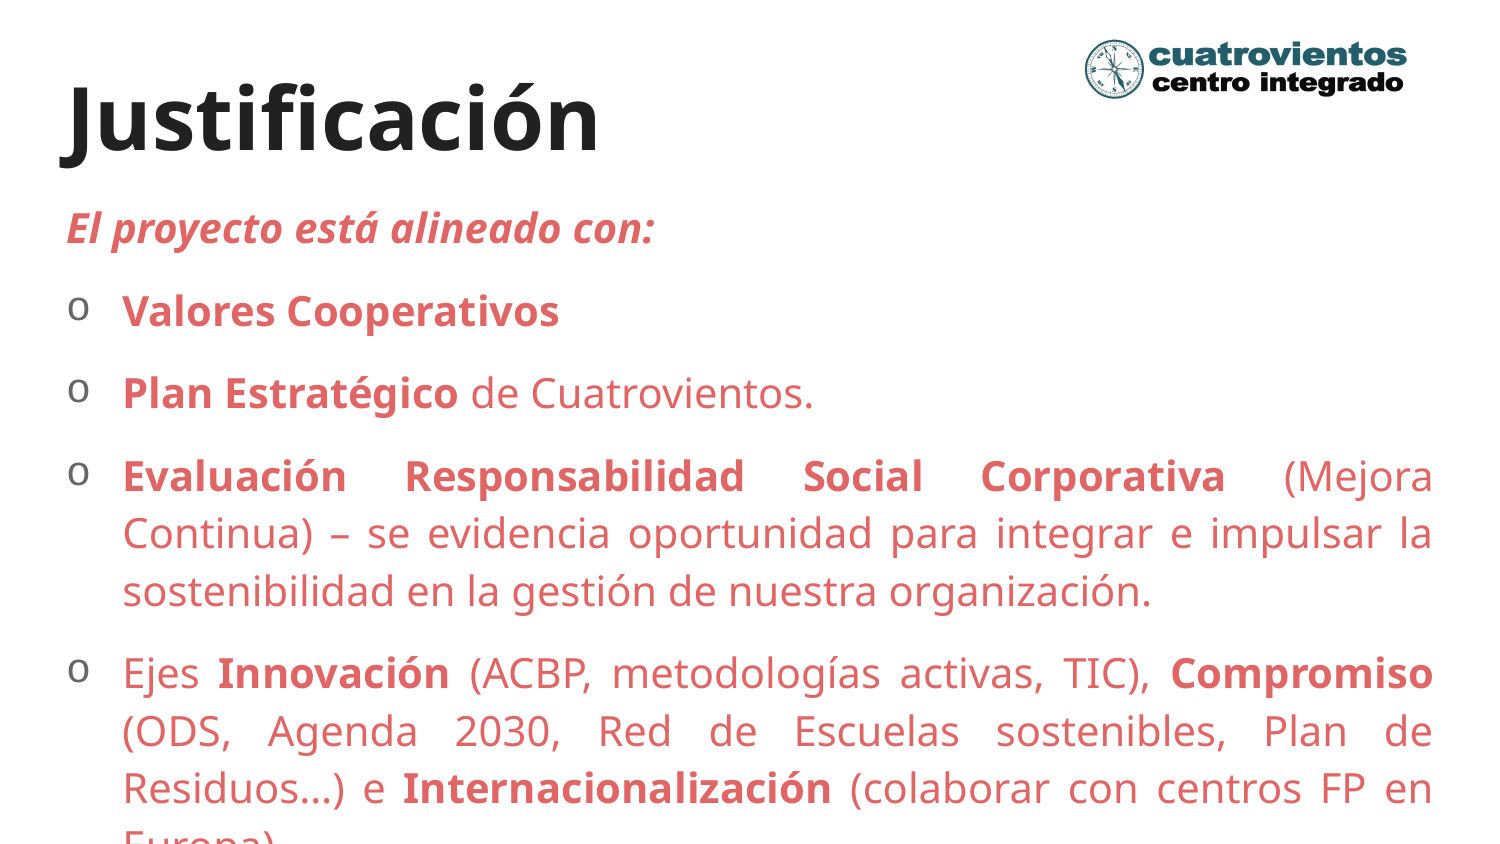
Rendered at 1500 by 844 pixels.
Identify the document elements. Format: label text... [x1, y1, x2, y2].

list El proyecto está alineado con: Valores Cooperativos Plan Estratégico de Cuatrovientos. Evaluación Responsabilidad Social Corporativa (Mejora Continua) – se evidencia oportunidad para integrar e impulsar la sostenibilidad en la gestión de nuestra organización. Ejes Innovación (ACBP, metodologías activas, TIC), Compromiso (ODS, Agenda 2030, Red de Escuelas sostenibles, Plan de Residuos…) e Internacionalización (colaborar con centros FP en Europa). [51, 179, 1449, 787]
picture [1082, 38, 1415, 101]
title Justificación [51, 48, 1449, 179]
